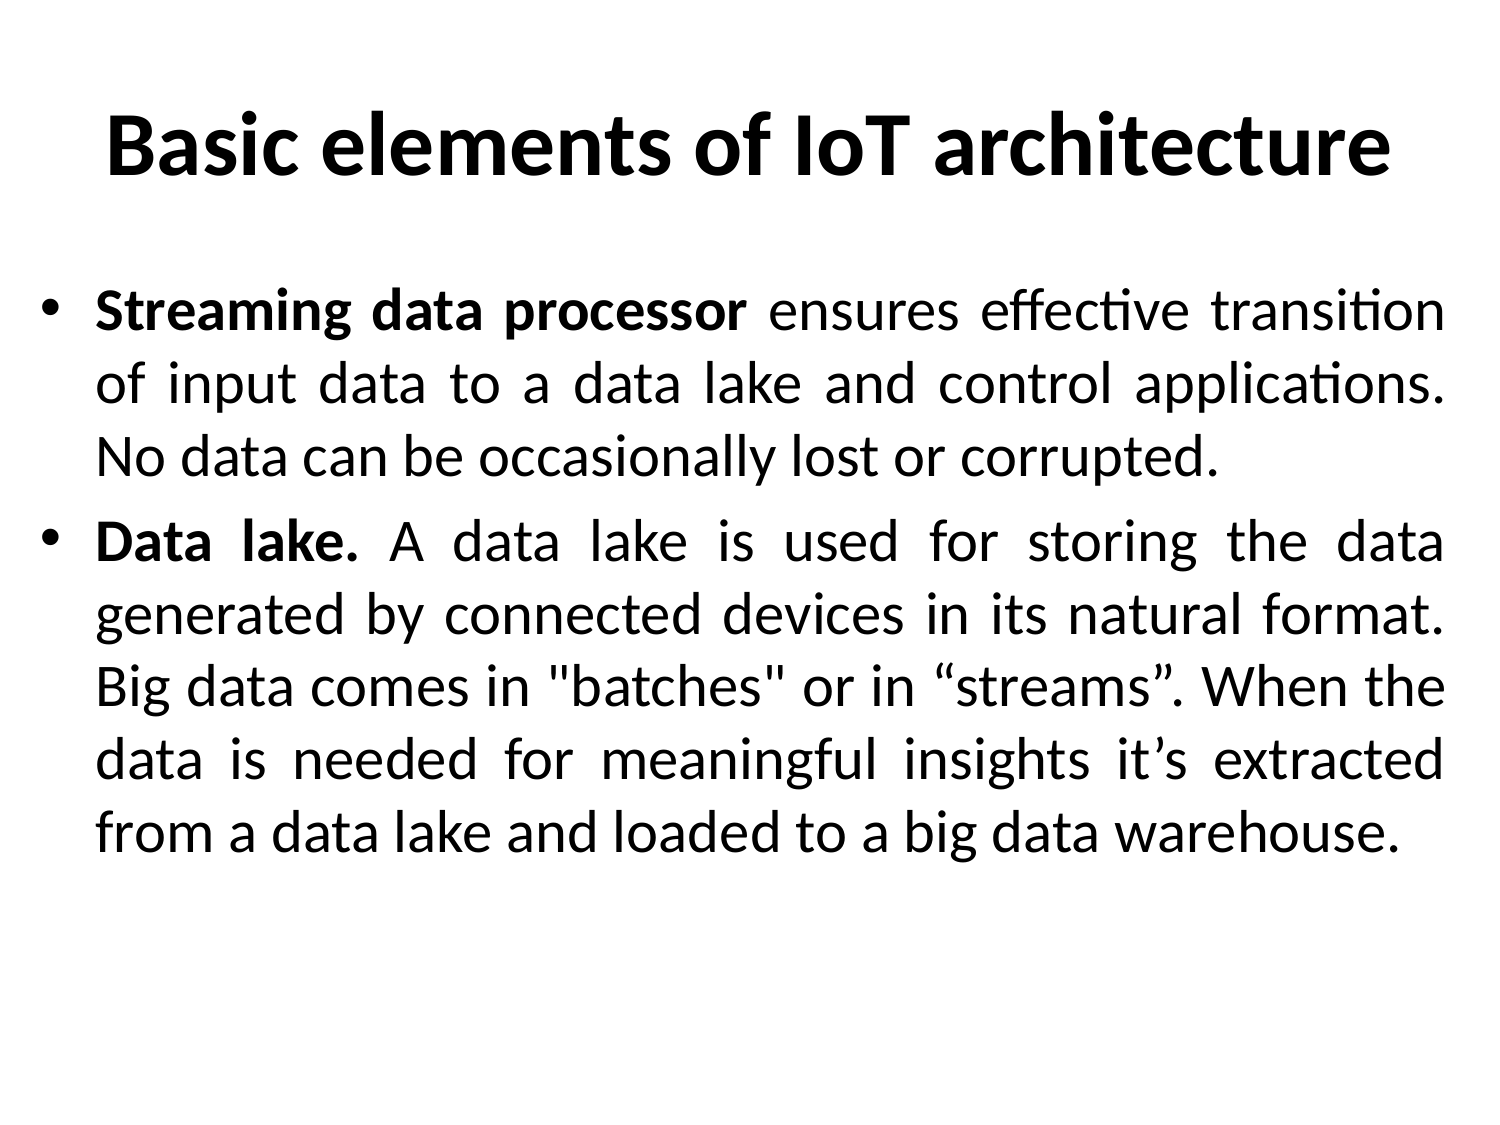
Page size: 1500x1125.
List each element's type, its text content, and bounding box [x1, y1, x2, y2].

title Basic elements of IoT architecture [75, 45, 1425, 233]
list Streaming data processor ensures effective transition of input data to a data lake and control applications. No data can be occasionally lost or corrupted. Data lake. A data lake is used for storing the data generated by connected devices in its natural format. Big data comes in "batches" or in “streams”. When the data is needed for meaningful insights it’s extracted from a data lake and loaded to a big data warehouse. [24, 262, 1463, 1005]
